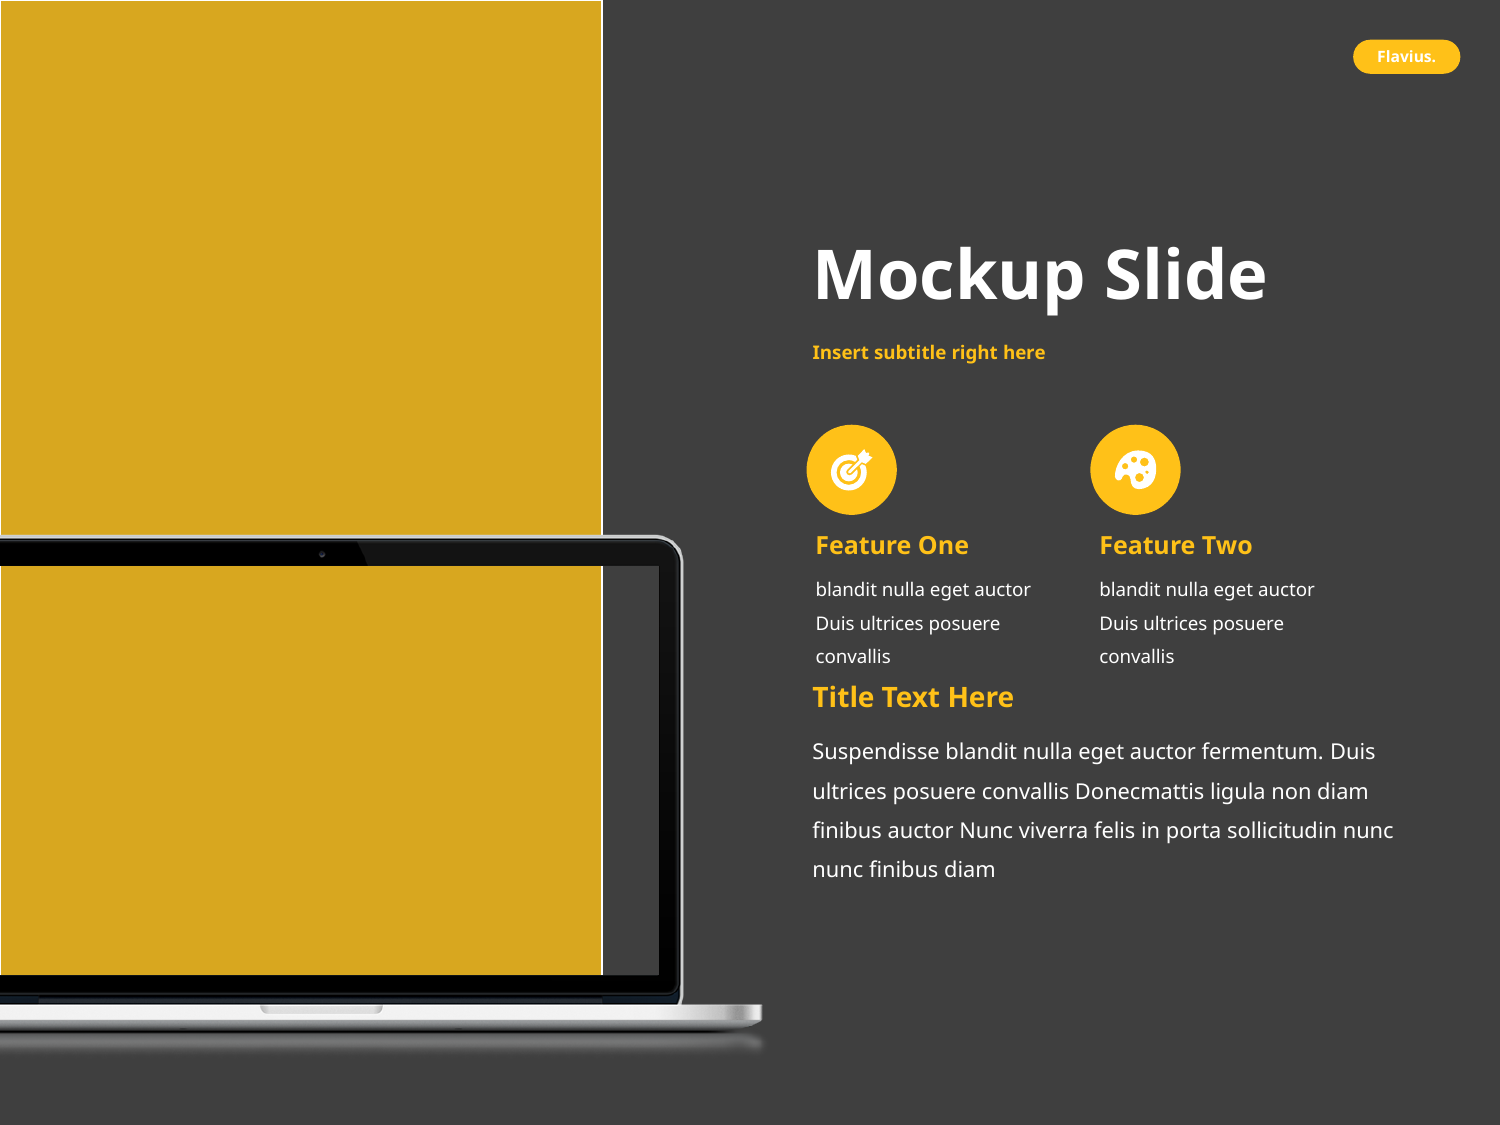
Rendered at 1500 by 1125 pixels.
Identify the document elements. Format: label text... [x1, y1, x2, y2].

text_box [805, 423, 898, 516]
subtitle Insert subtitle right here [797, 325, 1500, 383]
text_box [830, 449, 873, 491]
text_box Feature Two [1084, 521, 1304, 567]
text_box Title Text Here [797, 671, 1071, 721]
title Mockup Slide [797, 199, 1500, 325]
text_box Feature One [800, 521, 1021, 567]
picture [0, 0, 770, 1061]
text_box [1114, 450, 1157, 490]
text_box blandit nulla eget auctor Duis ultrices posuere convallis [1084, 558, 1358, 675]
text_box blandit nulla eget auctor Duis ultrices posuere convallis [800, 558, 1074, 675]
text_box [1089, 423, 1182, 516]
text_box Suspendisse blandit nulla eget auctor fermentum. Duis ultrices posuere convallis Donecmattis ligula non diam finibus auctor Nunc viverra felis in porta sollicitudin nunc nunc finibus diam [797, 717, 1410, 890]
